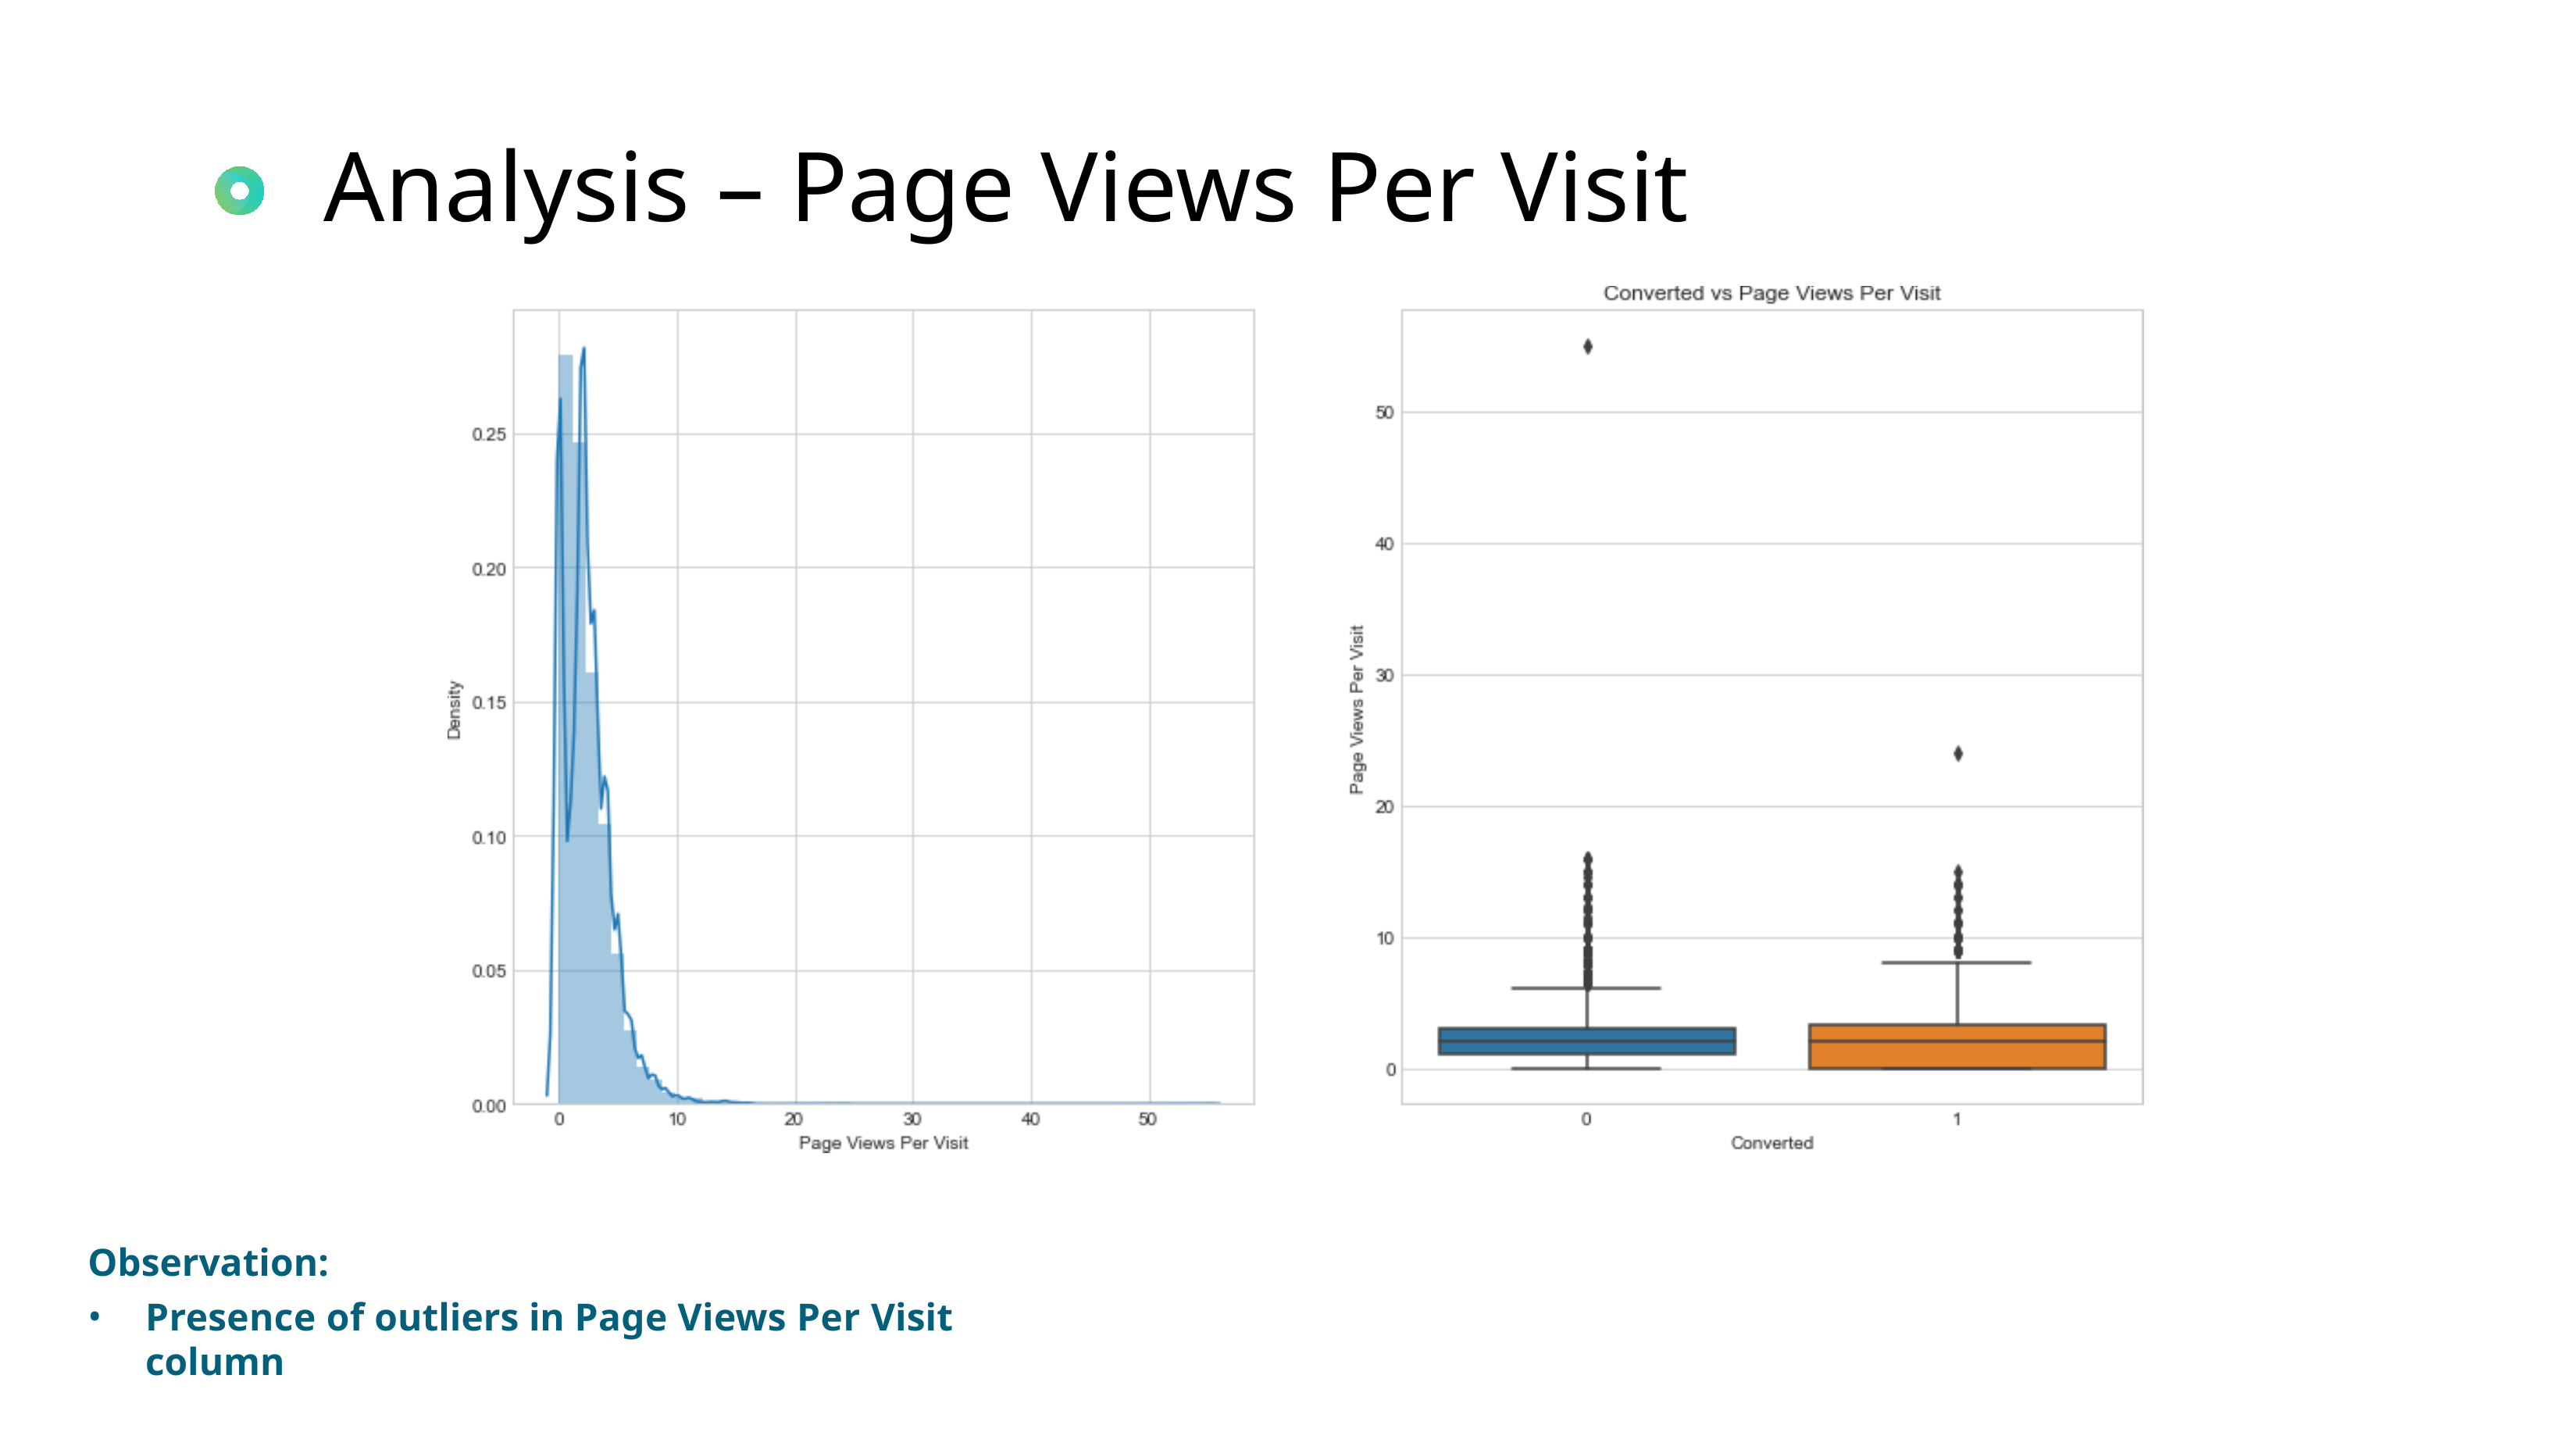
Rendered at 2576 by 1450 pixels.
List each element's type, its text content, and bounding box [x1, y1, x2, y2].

picture [448, 286, 2145, 1154]
text_box Observation: Presence of outliers in Page Views Per Visit column [86, 1228, 1022, 1384]
picture [215, 166, 264, 215]
title Analysis – Page Views Per Visit [323, 123, 1698, 368]
